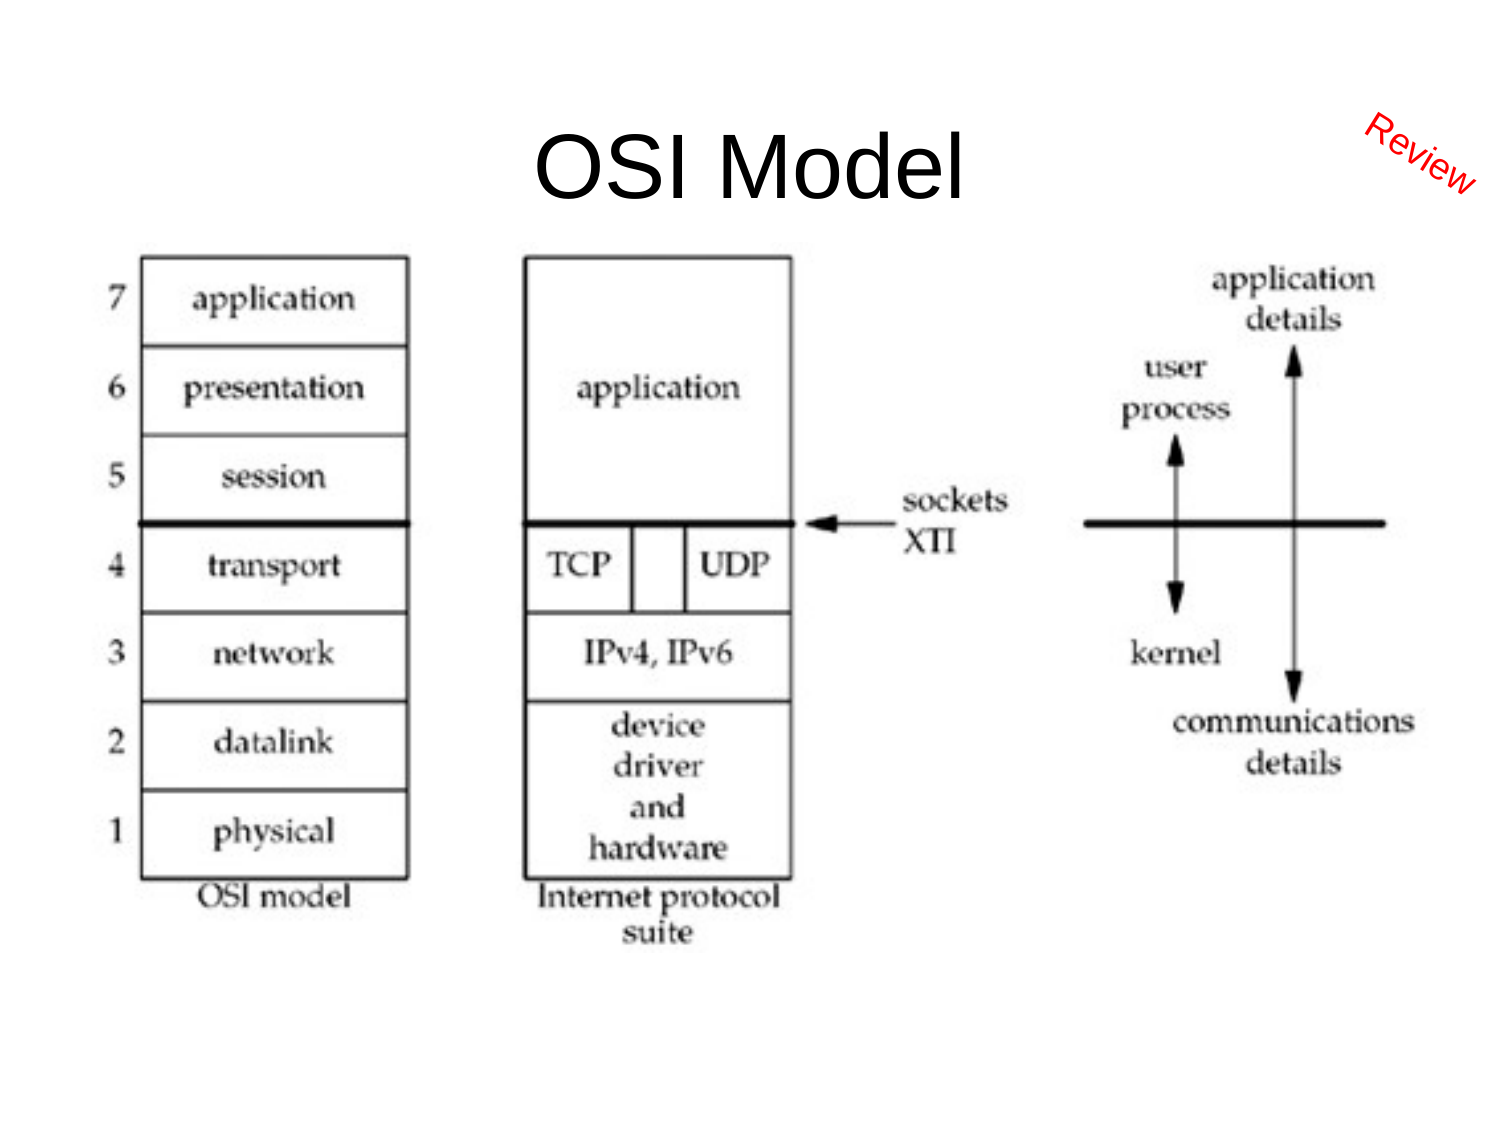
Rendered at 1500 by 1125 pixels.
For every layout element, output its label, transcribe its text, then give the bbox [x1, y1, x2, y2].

text_box Review [1341, 87, 1500, 219]
title OSI Model [74, 67, 1426, 241]
picture [30, 242, 1471, 953]
